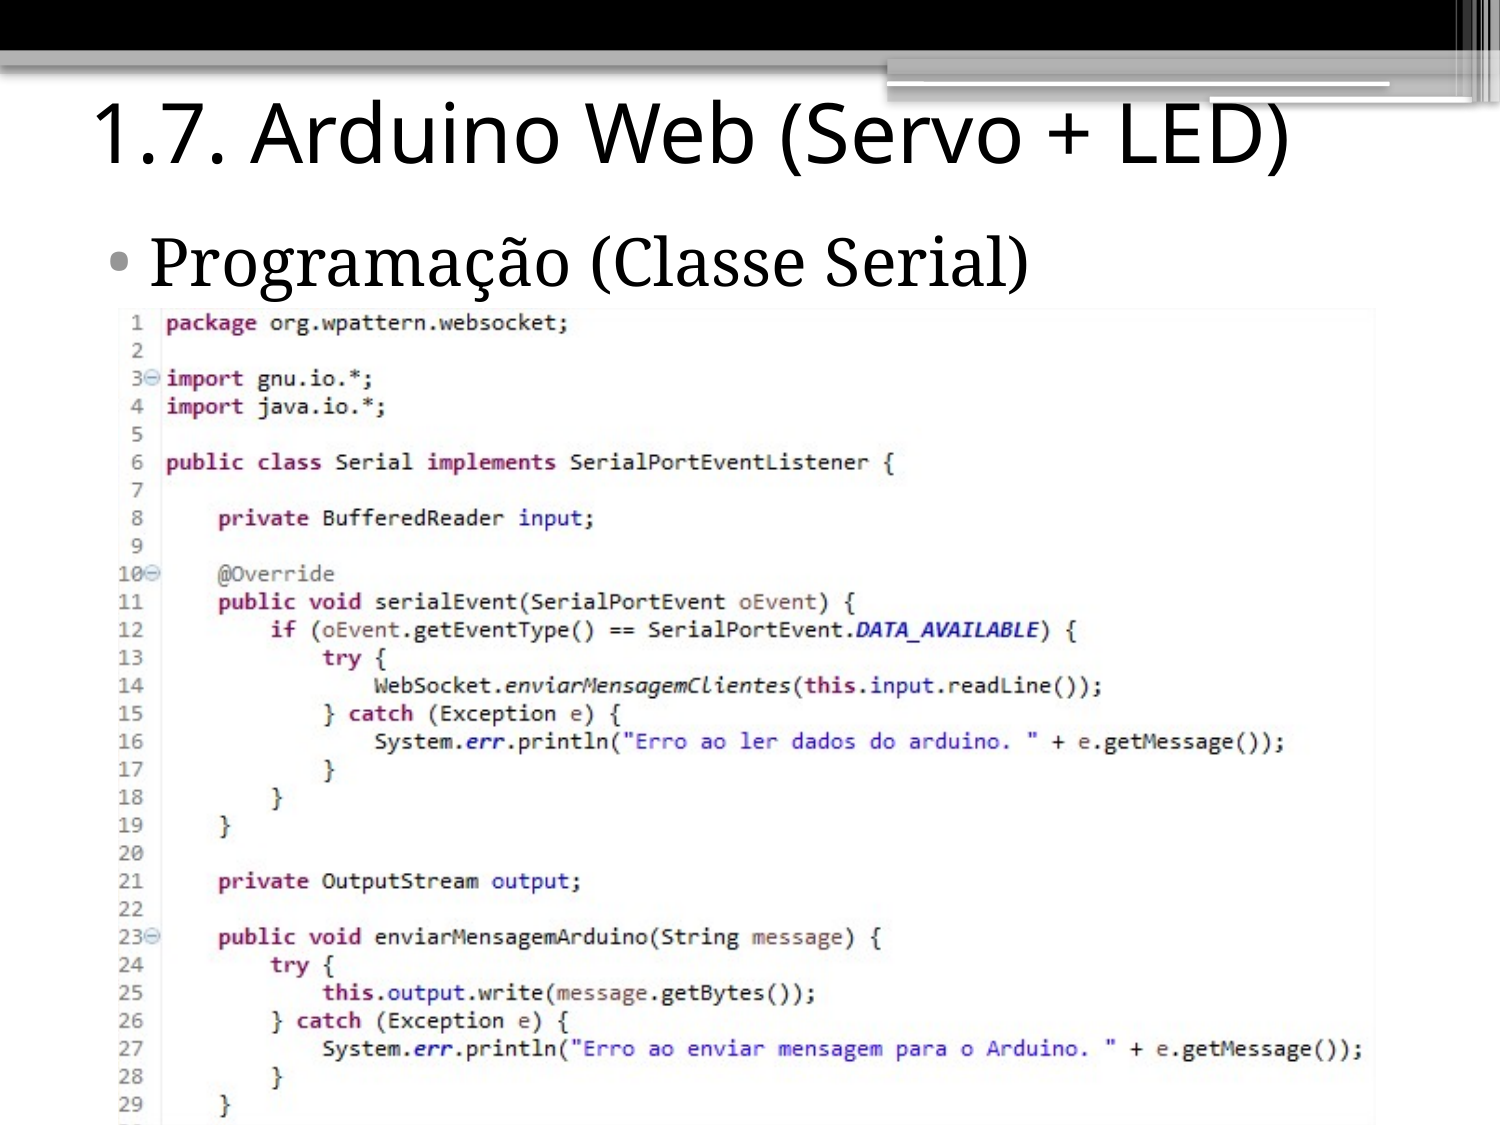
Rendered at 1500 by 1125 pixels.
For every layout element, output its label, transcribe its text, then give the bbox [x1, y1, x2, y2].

list Programação (Classe Serial) [75, 211, 1500, 1094]
picture [117, 307, 1377, 1125]
title 1.7. Arduino Web (Servo + LED) [75, 42, 1425, 211]
